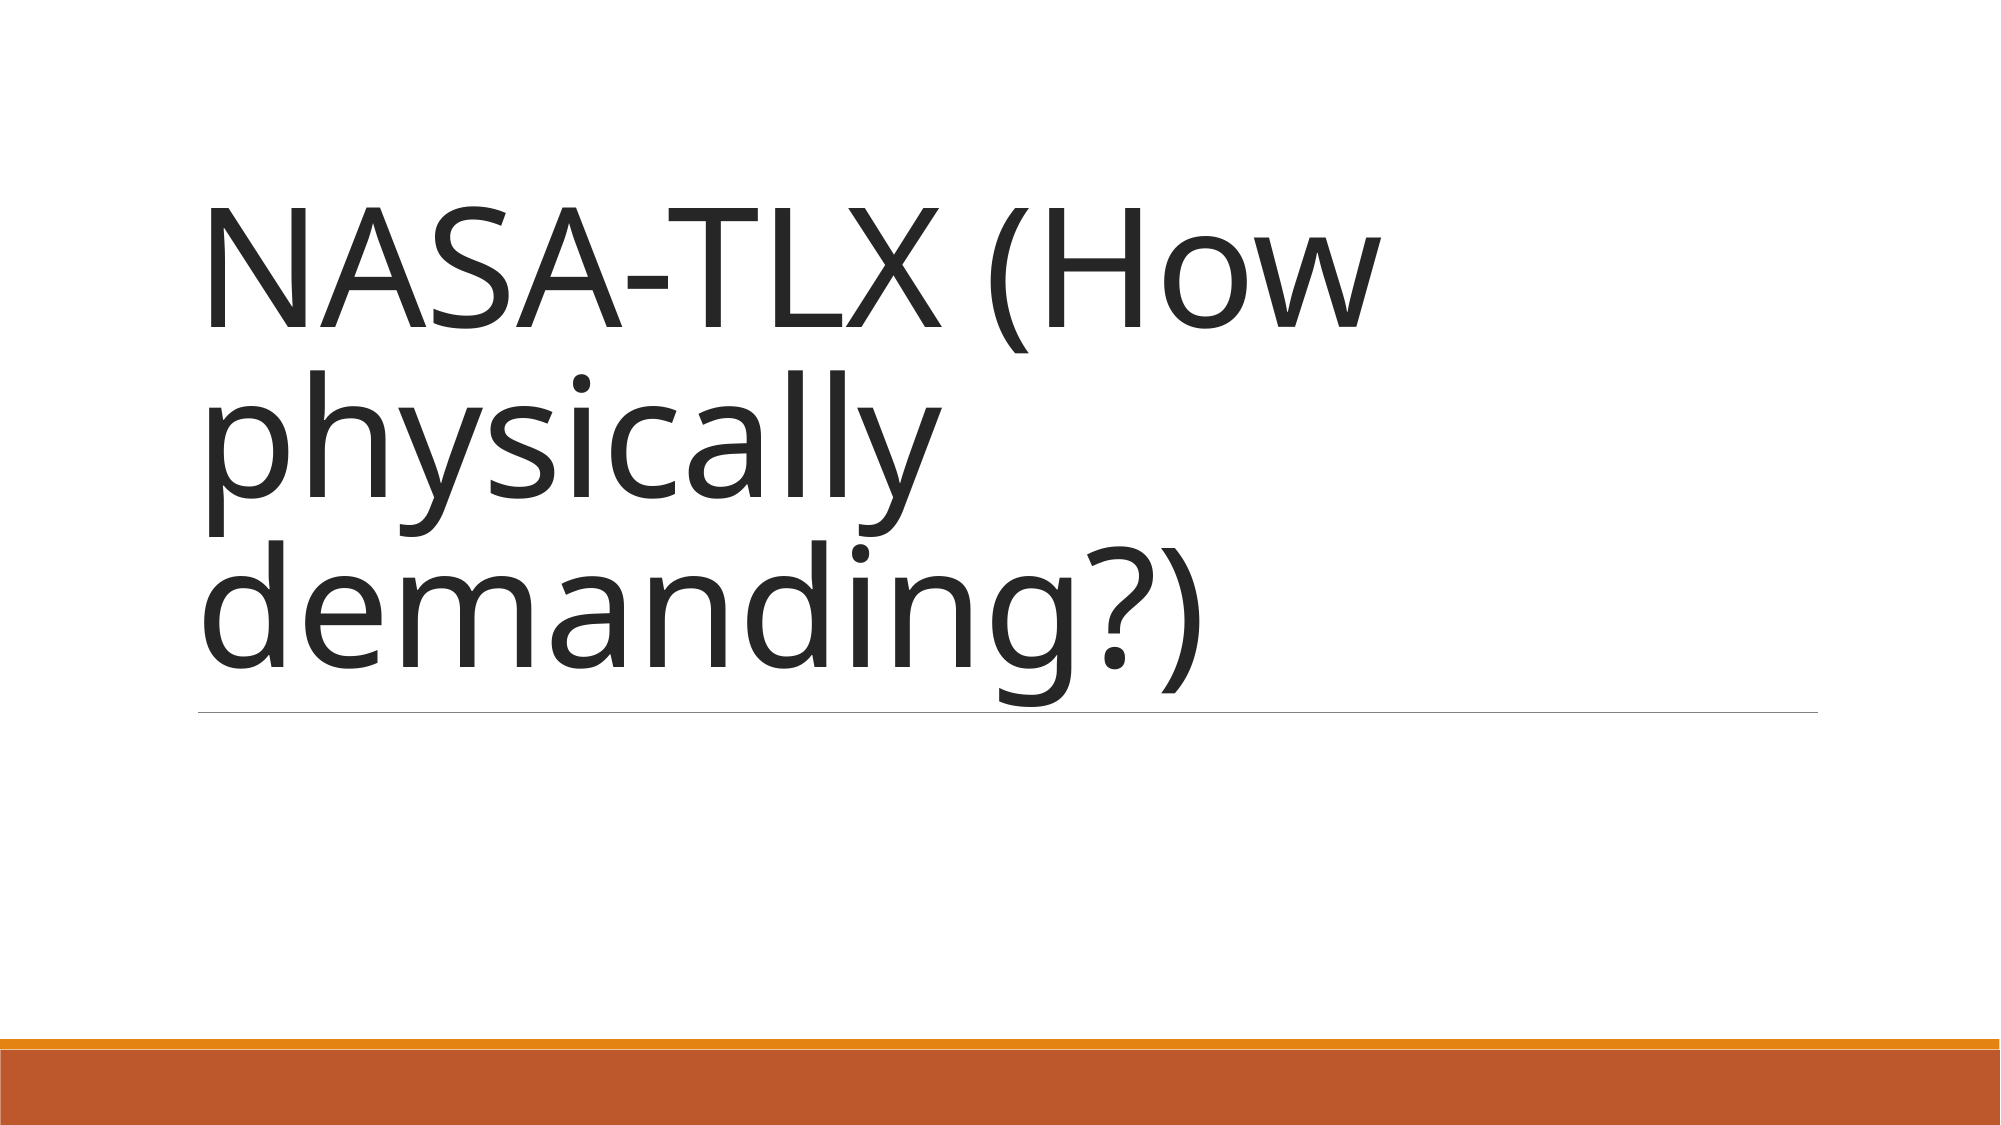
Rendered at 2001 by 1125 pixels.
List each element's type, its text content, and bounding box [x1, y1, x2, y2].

title NASA-TLX (How physically demanding?) [180, 124, 1830, 710]
